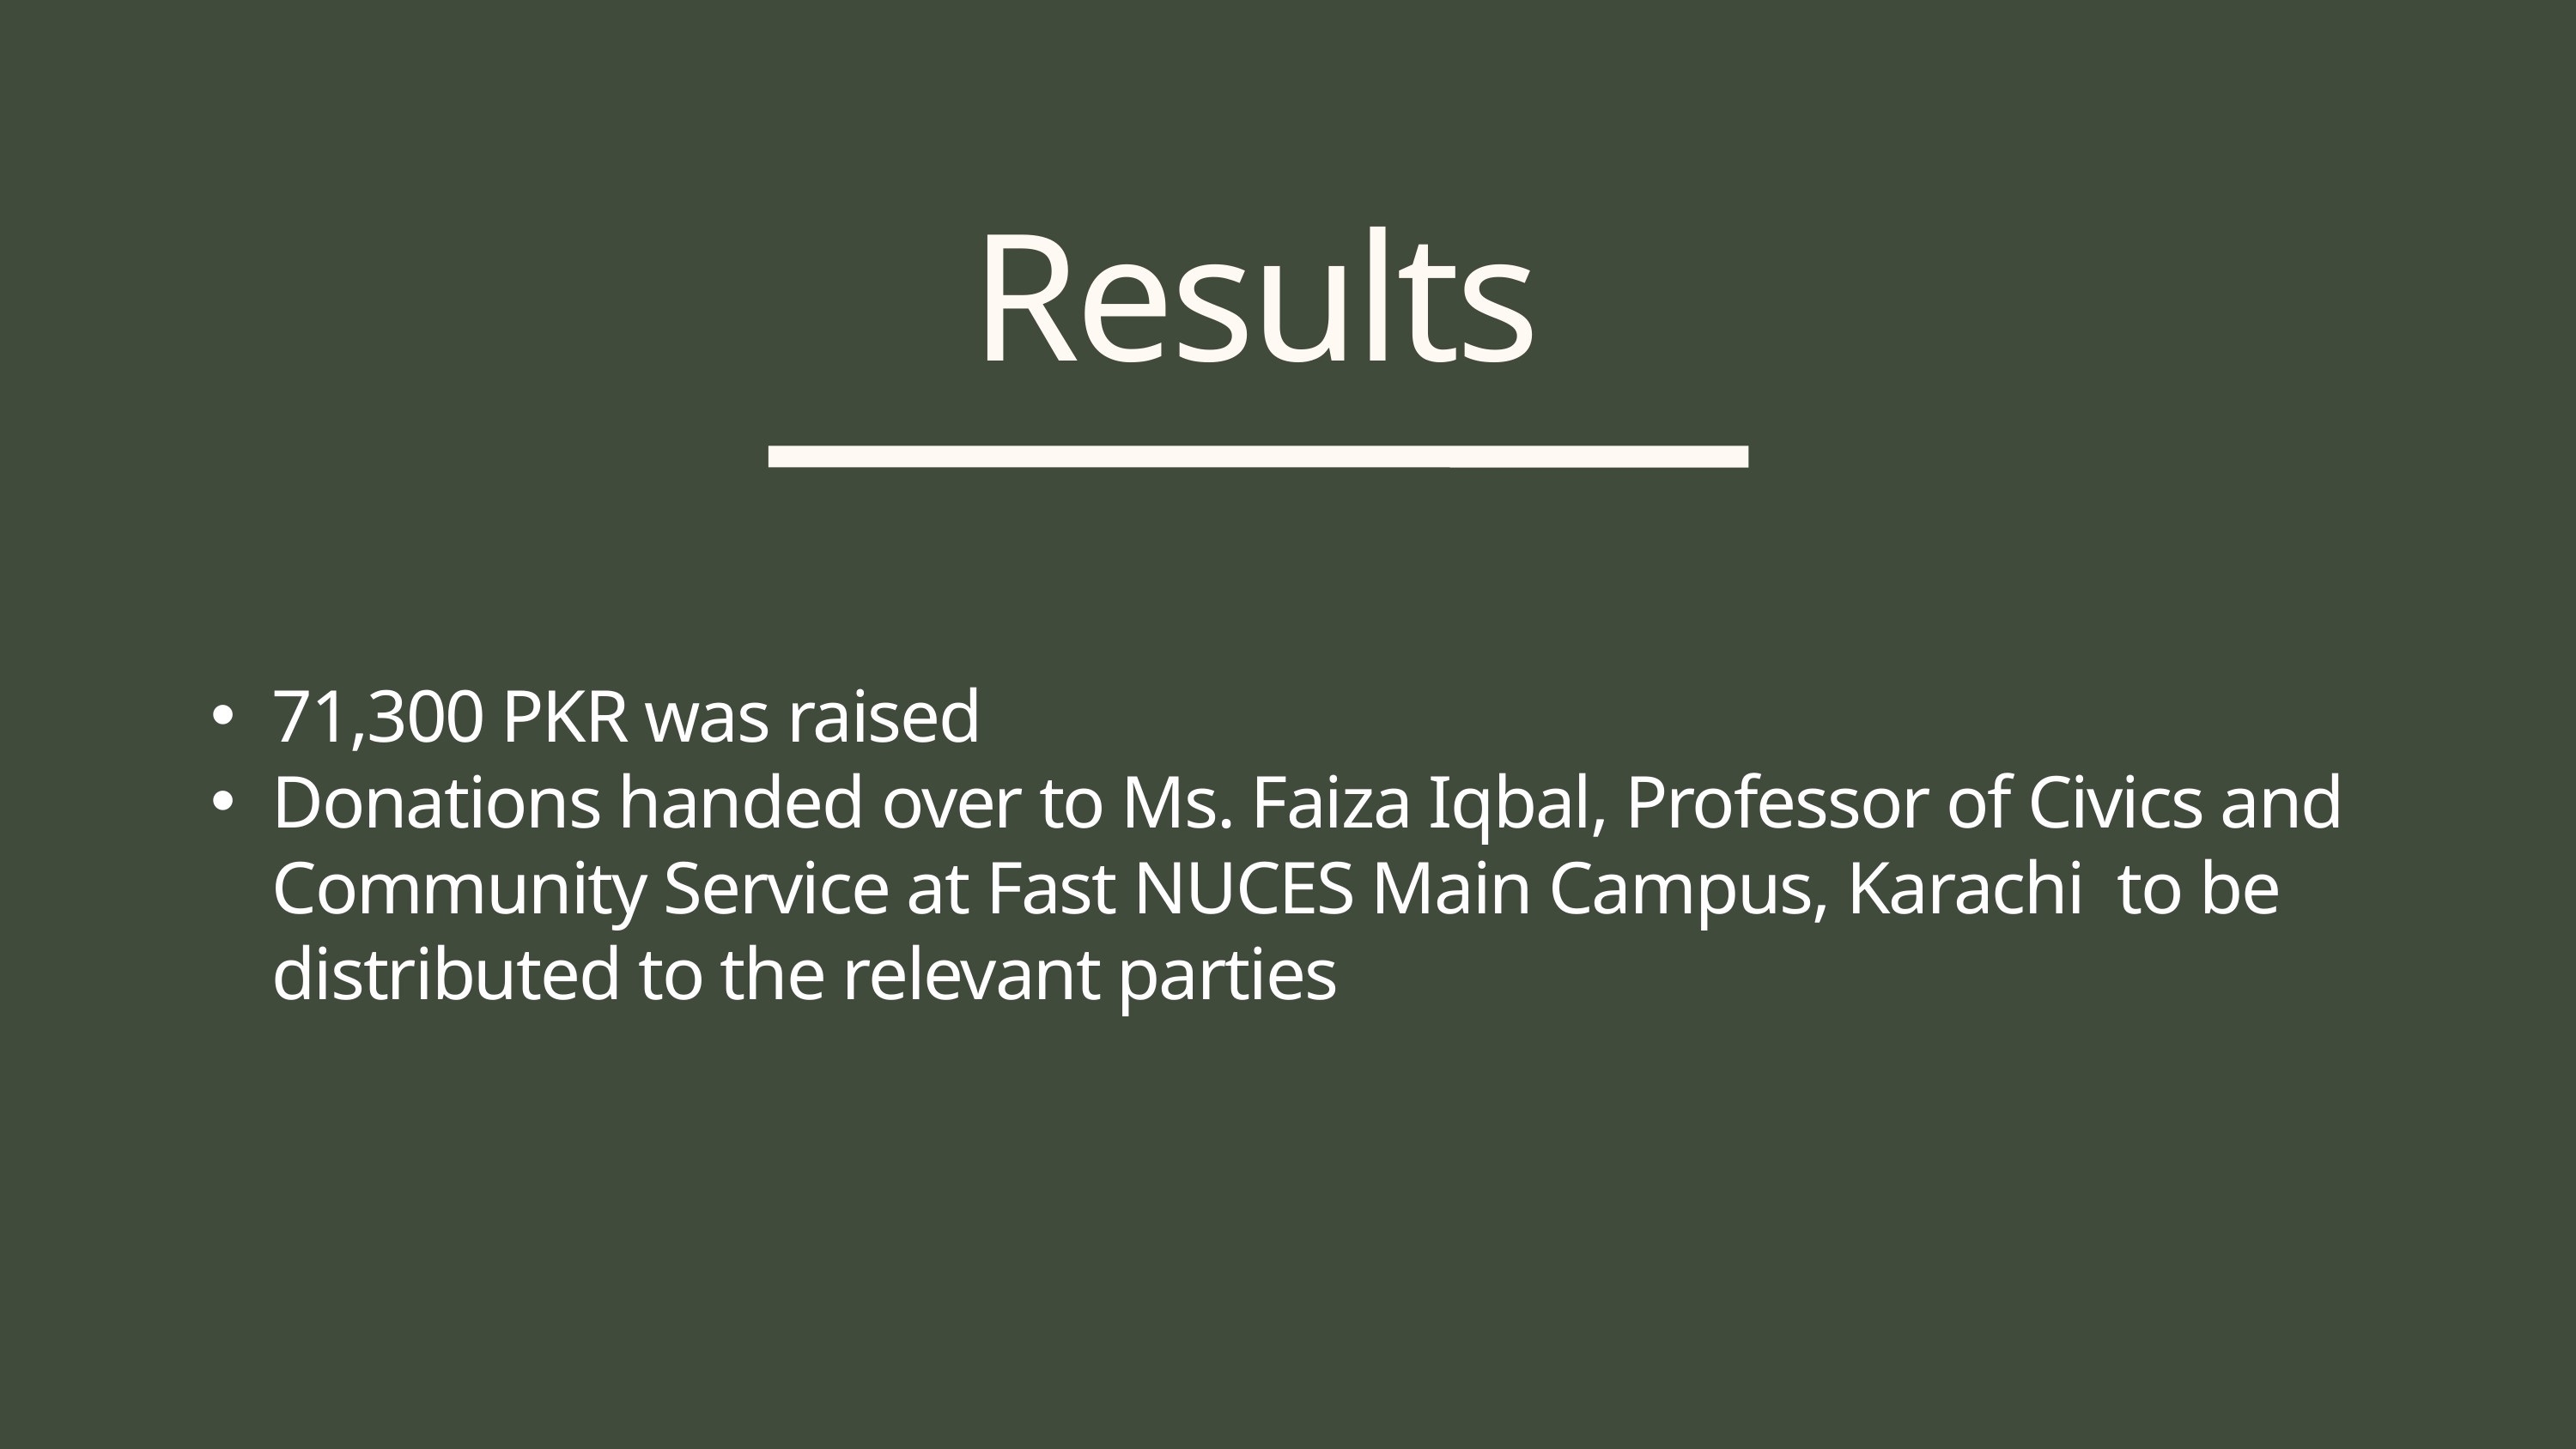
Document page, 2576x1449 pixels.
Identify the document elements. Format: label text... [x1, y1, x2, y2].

text_box 71,300 PKR was raised Donations handed over to Ms. Faiza Iqbal, Professor of Civics and Community Service at Fast NUCES Main Campus, Karachi to be distributed to the relevant parties [149, 670, 2507, 1015]
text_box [768, 184, 1749, 465]
